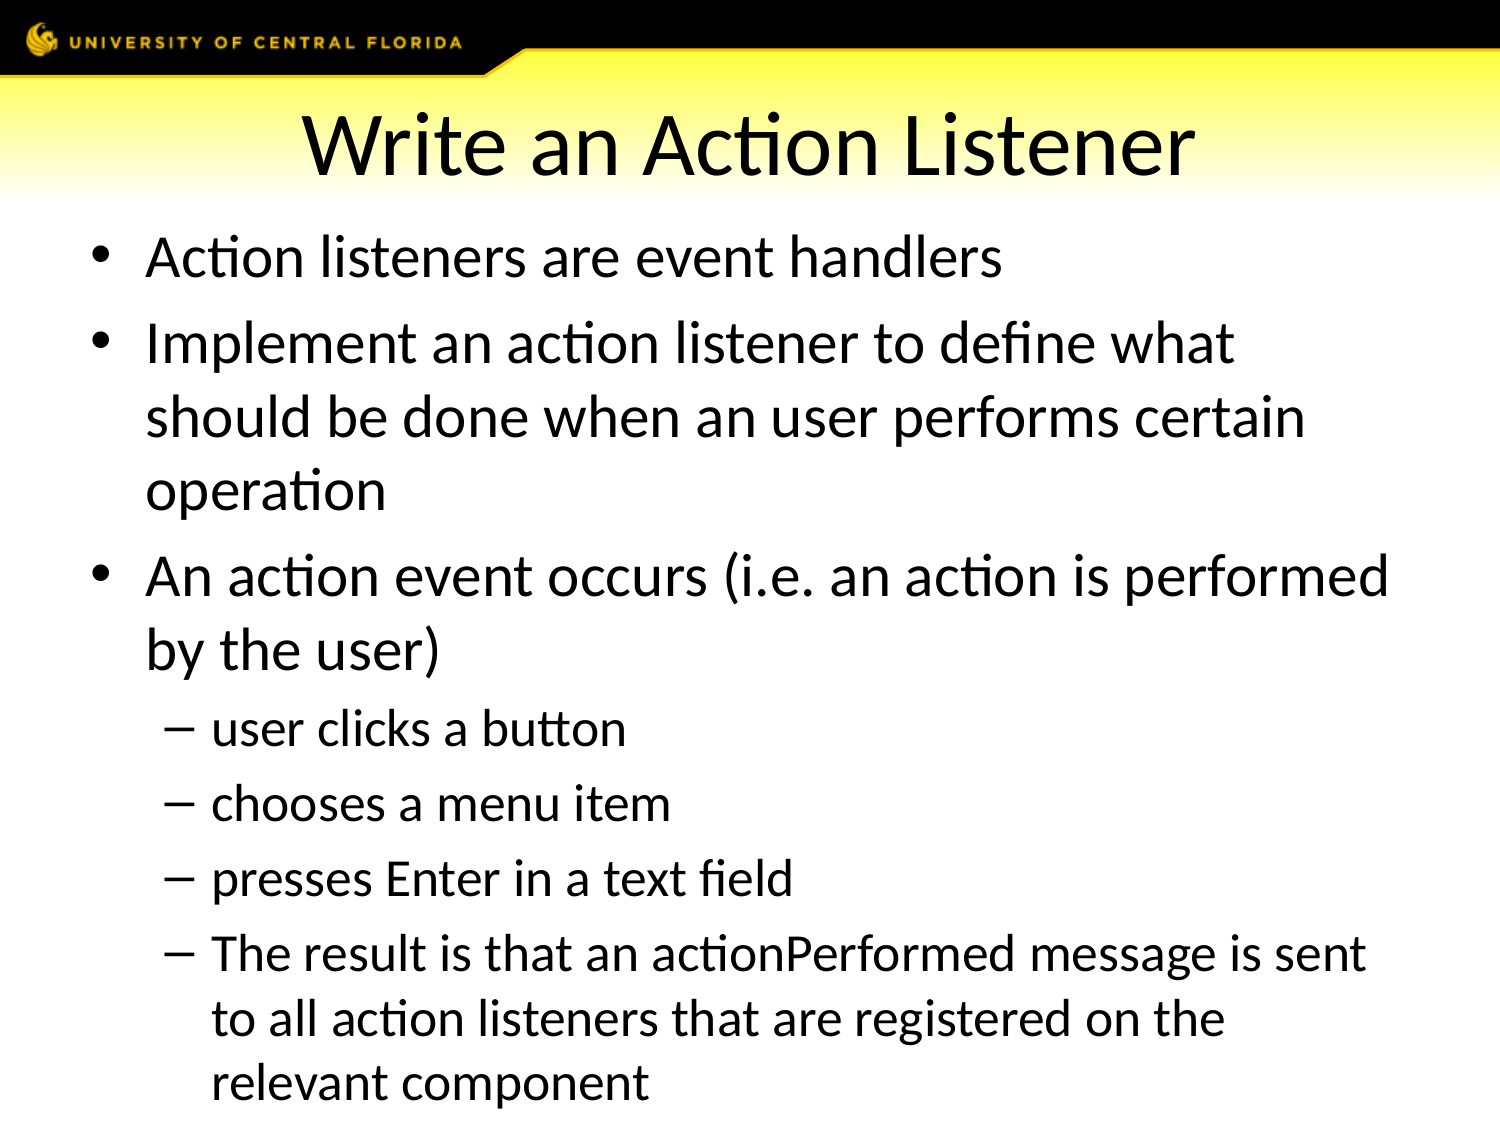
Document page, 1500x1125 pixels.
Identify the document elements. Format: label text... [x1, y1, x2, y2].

list Action listeners are event handlers Implement an action listener to define what should be done when an user performs certain operation An action event occurs (i.e. an action is performed by the user) user clicks a button chooses a menu item presses Enter in a text field The result is that an actionPerformed message is sent to all action listeners that are registered on the relevant component [75, 209, 1425, 1125]
picture [0, 0, 484, 74]
title Write an Action Listener [75, 45, 1425, 209]
